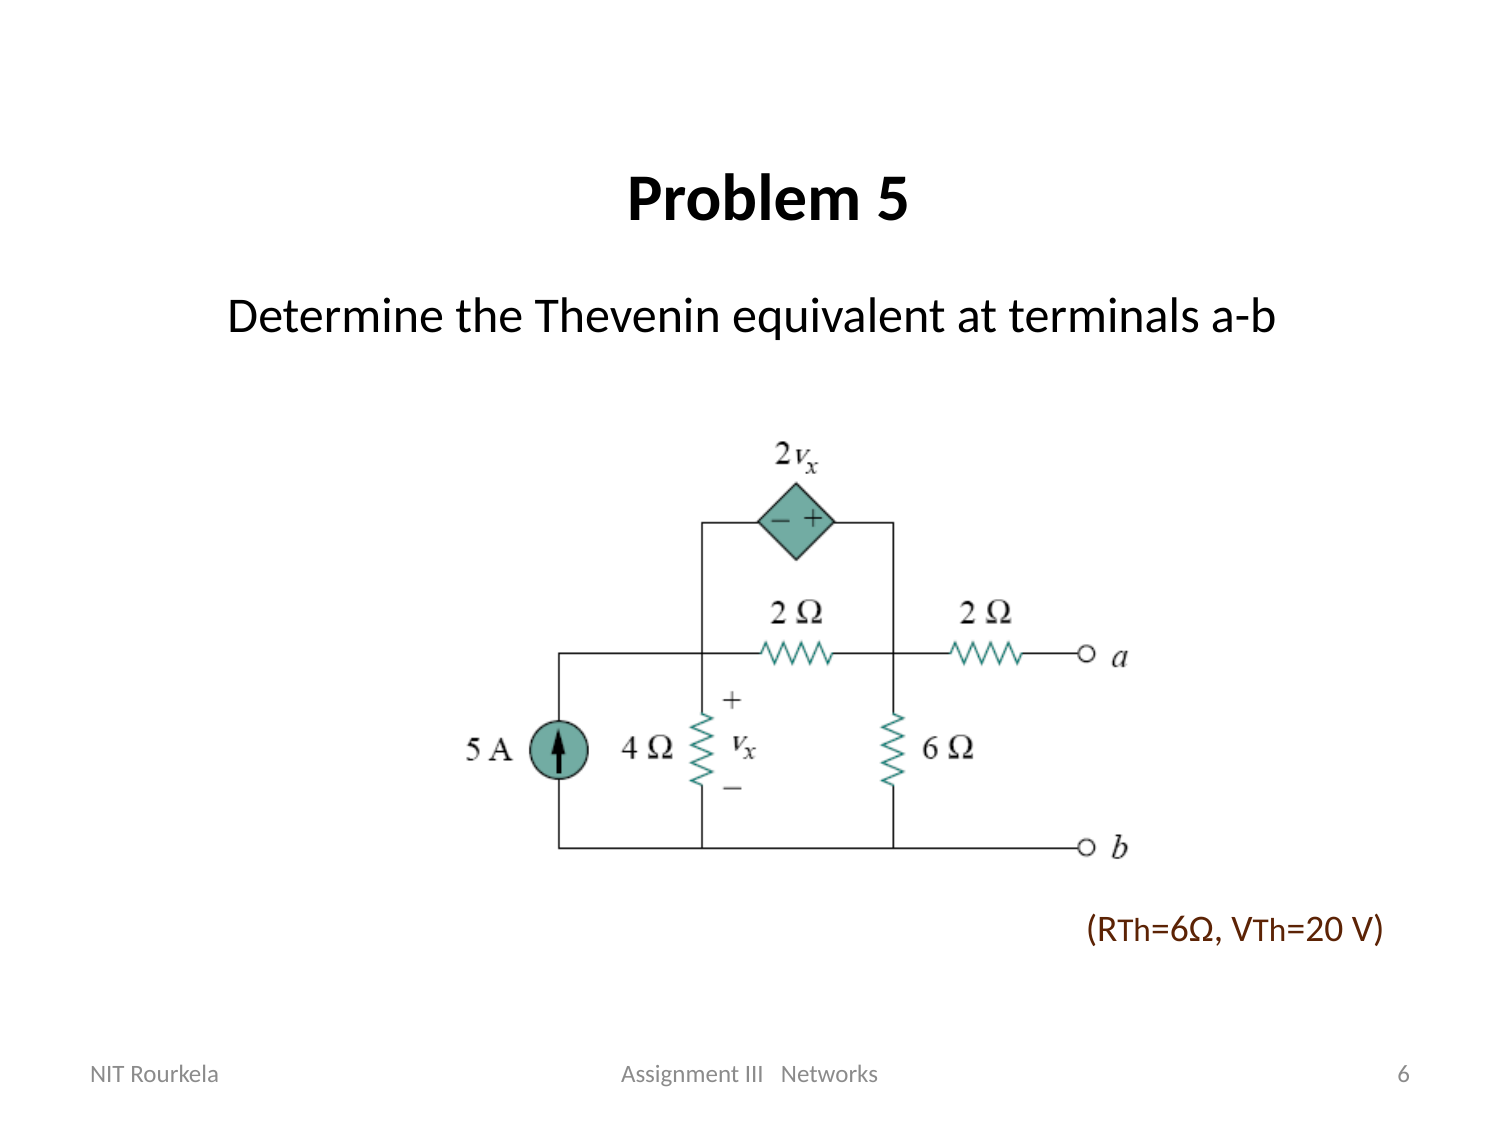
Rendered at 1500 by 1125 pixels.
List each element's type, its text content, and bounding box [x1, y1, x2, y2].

picture [462, 424, 1151, 880]
slide_number NIT Rourkela [75, 1042, 425, 1103]
list Determine the Thevenin equivalent at terminals a-b [125, 262, 1388, 363]
title Problem 5 [249, 137, 1288, 250]
slide_number 6 [1074, 1042, 1425, 1103]
footer Assignment III Networks [512, 1042, 988, 1103]
text_box (RTh=6Ω, VTh=20 V) [762, 887, 1400, 988]
